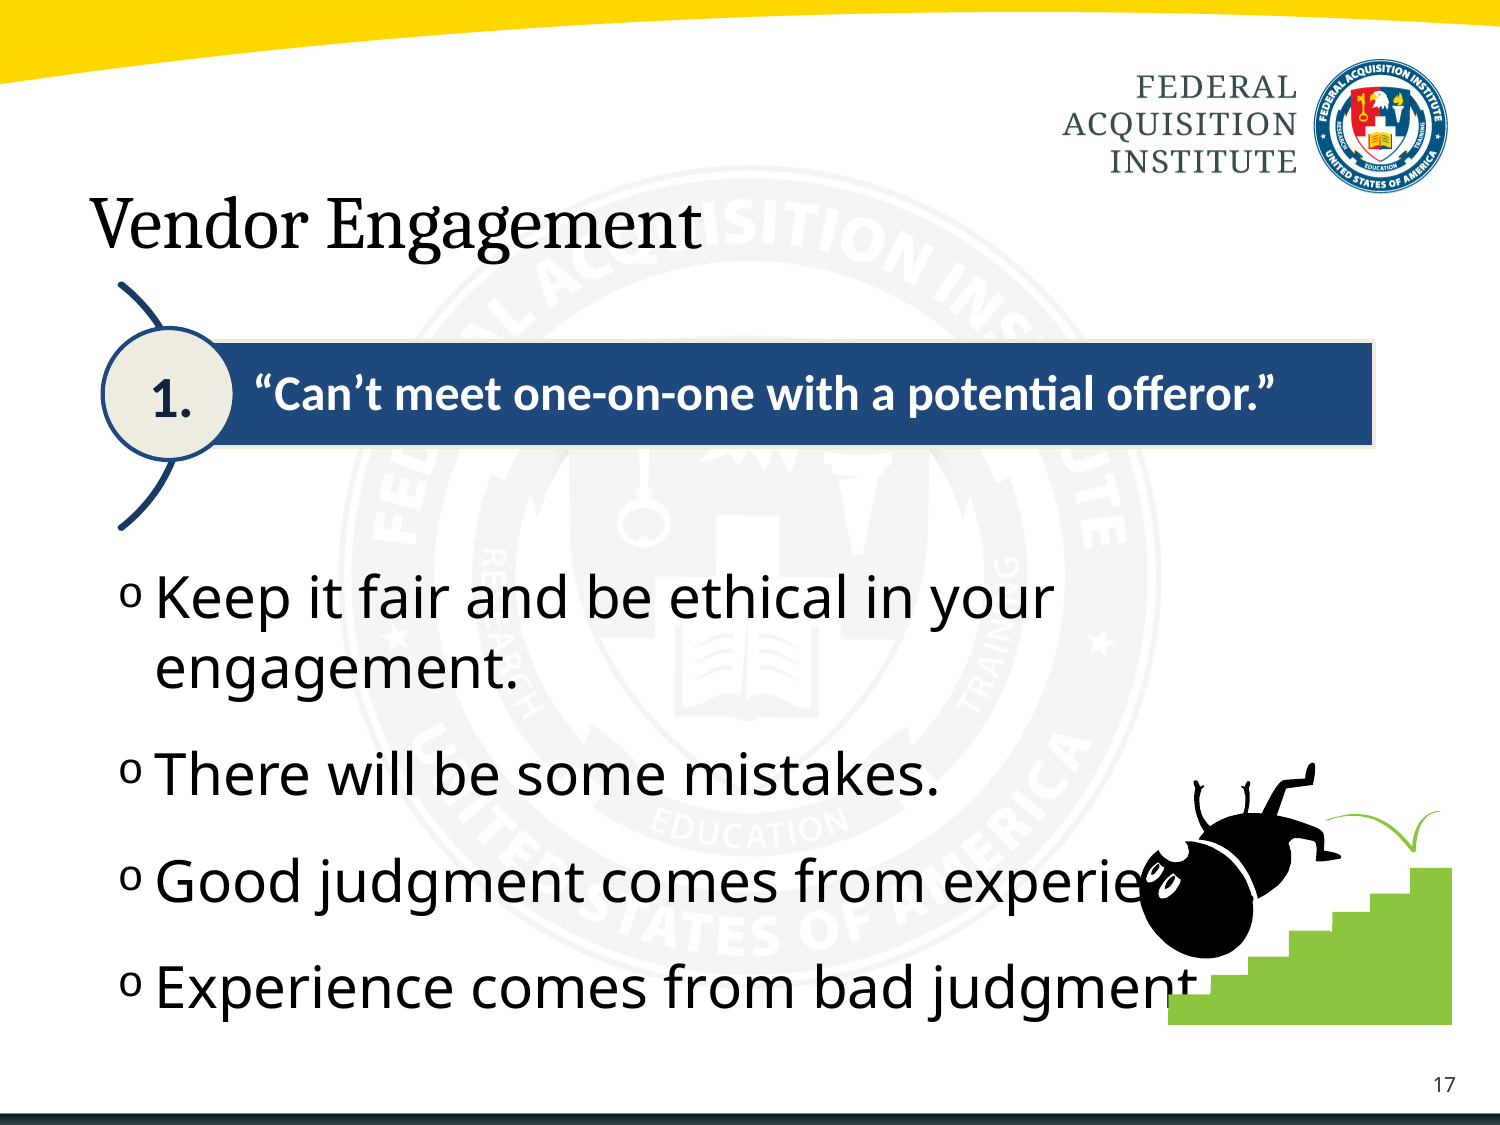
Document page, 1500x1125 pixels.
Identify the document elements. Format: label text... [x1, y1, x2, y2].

title Vendor Engagement [75, 172, 988, 241]
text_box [0, 241, 1374, 571]
picture [0, 0, 1500, 1125]
list Keep it fair and be ethical in your engagement. There will be some mistakes. Good judgment comes from experience. Experience comes from bad judgment. [102, 582, 1374, 1001]
slide_number 17 [1415, 1047, 1474, 1107]
